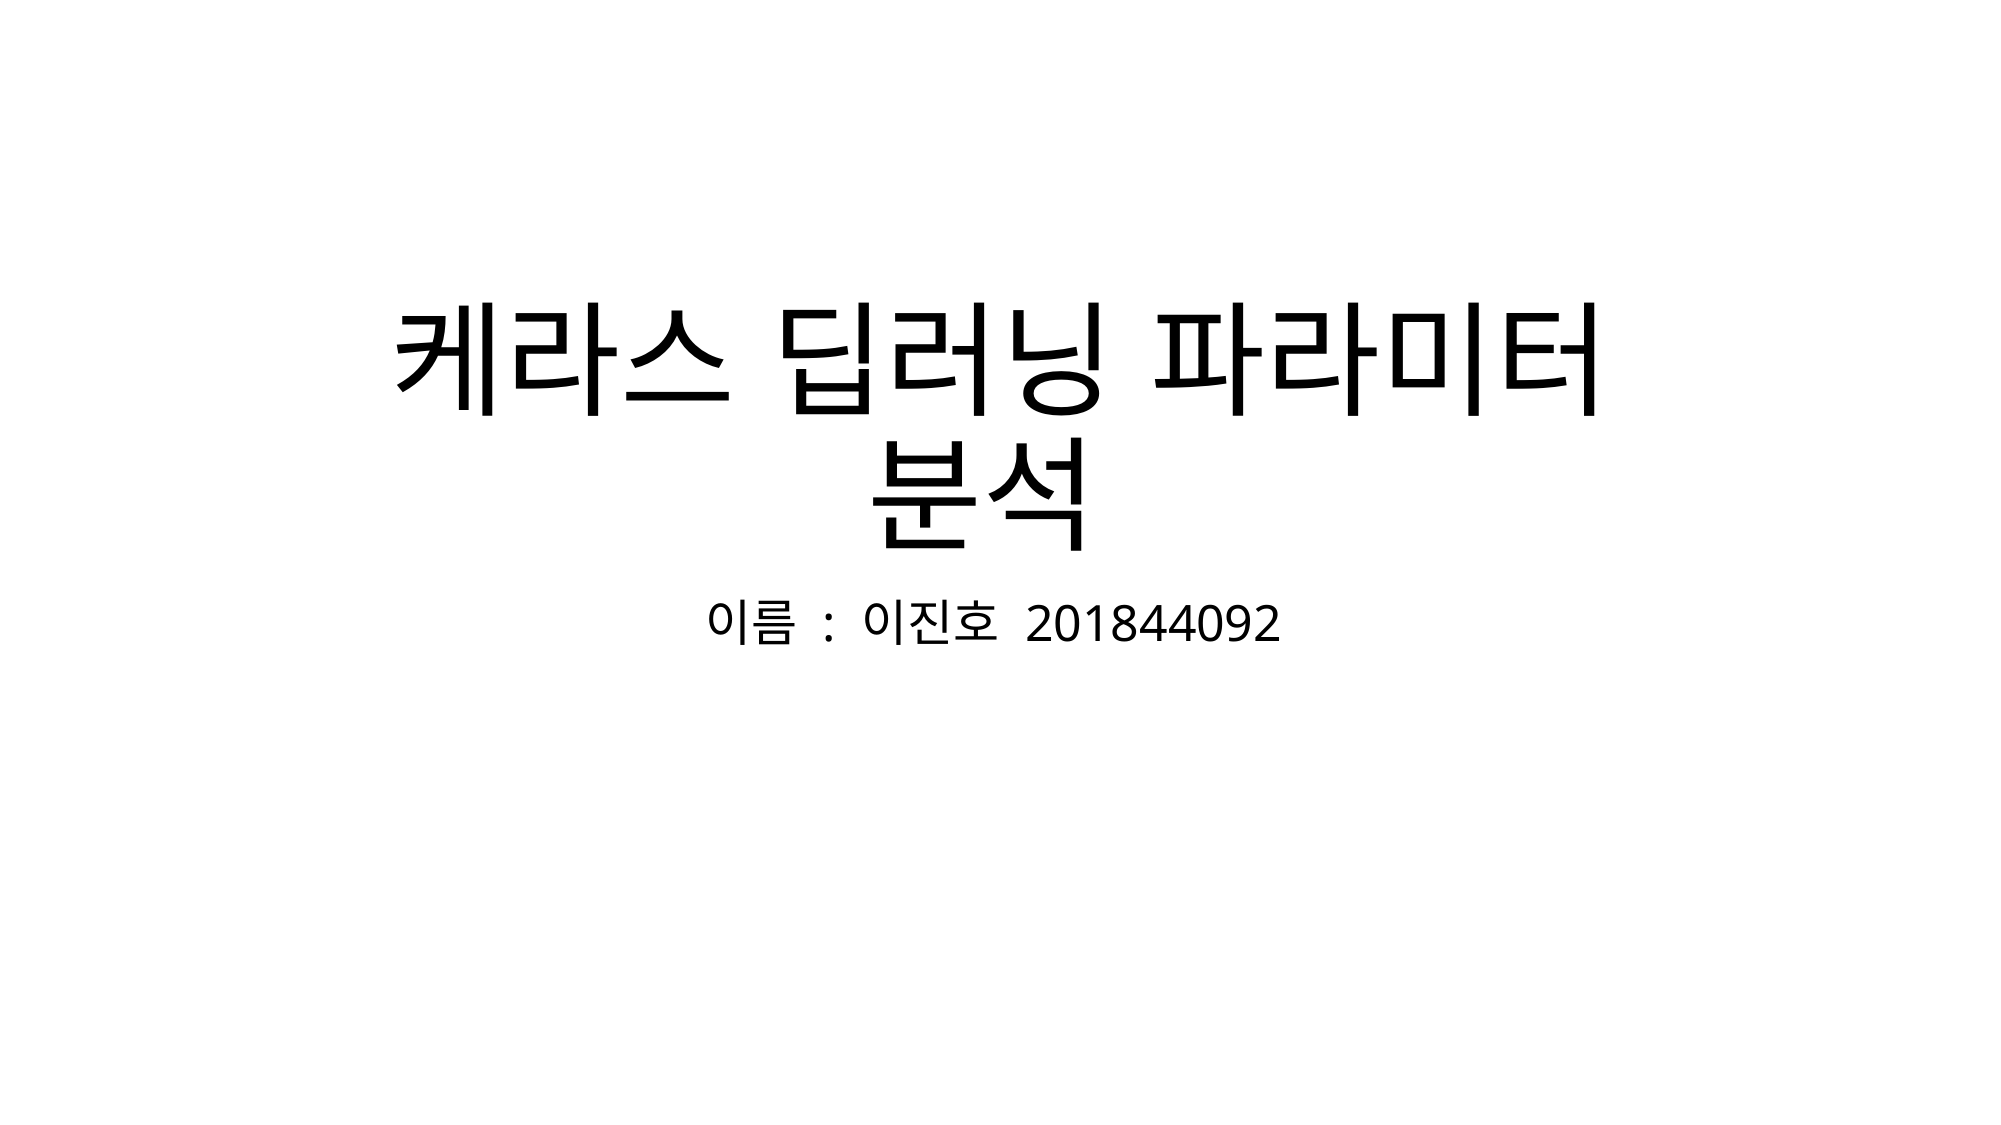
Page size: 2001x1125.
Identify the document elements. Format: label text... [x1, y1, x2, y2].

subtitle 이름 : 이진호 201844092 [249, 590, 1750, 863]
title 케라스 딥러닝 파라미터 분석 [249, 184, 1750, 576]
